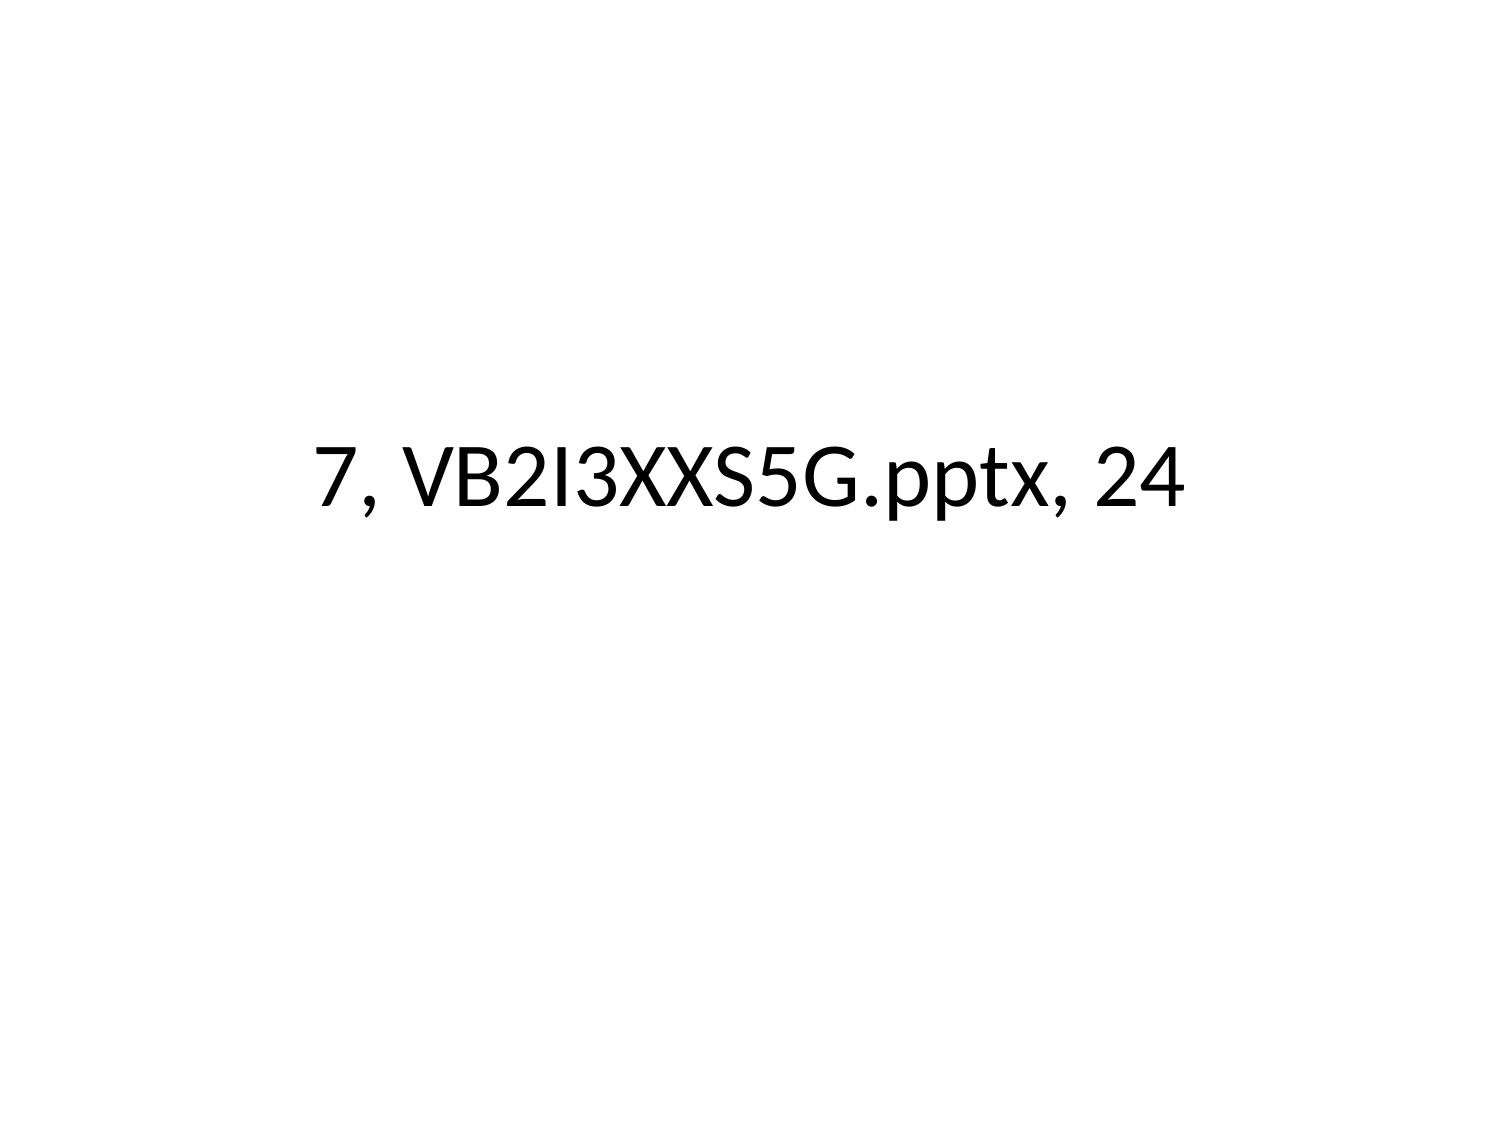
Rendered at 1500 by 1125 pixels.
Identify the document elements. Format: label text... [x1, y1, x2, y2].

title 7, VB2I3XXS5G.pptx, 24 [112, 349, 1388, 591]
